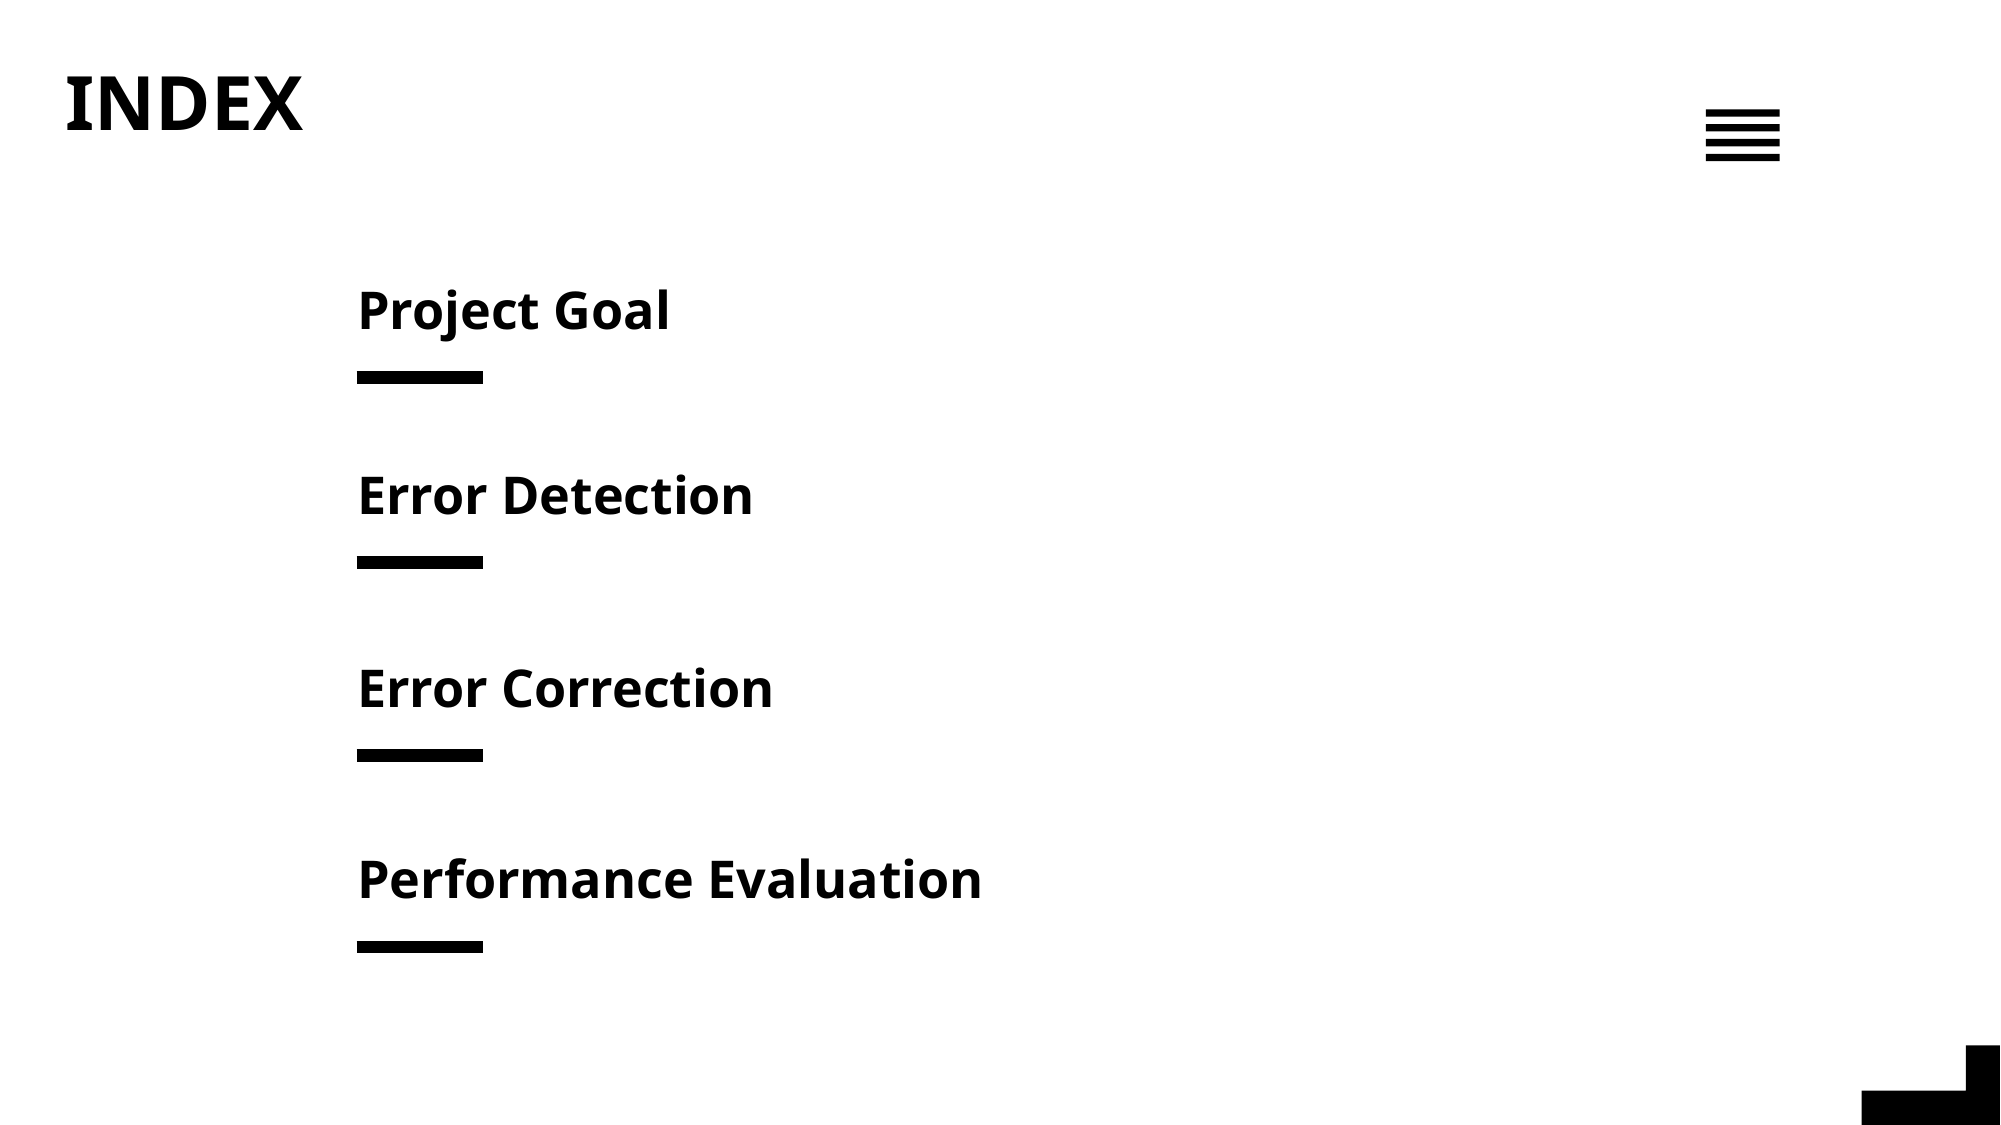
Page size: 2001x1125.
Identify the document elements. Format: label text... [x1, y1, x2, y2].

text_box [342, 647, 1169, 756]
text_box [1705, 109, 1780, 162]
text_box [342, 839, 1169, 948]
text_box INDEX [50, 47, 1051, 153]
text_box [342, 269, 1169, 378]
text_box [342, 454, 1169, 563]
text_box [1861, 1044, 2000, 1125]
